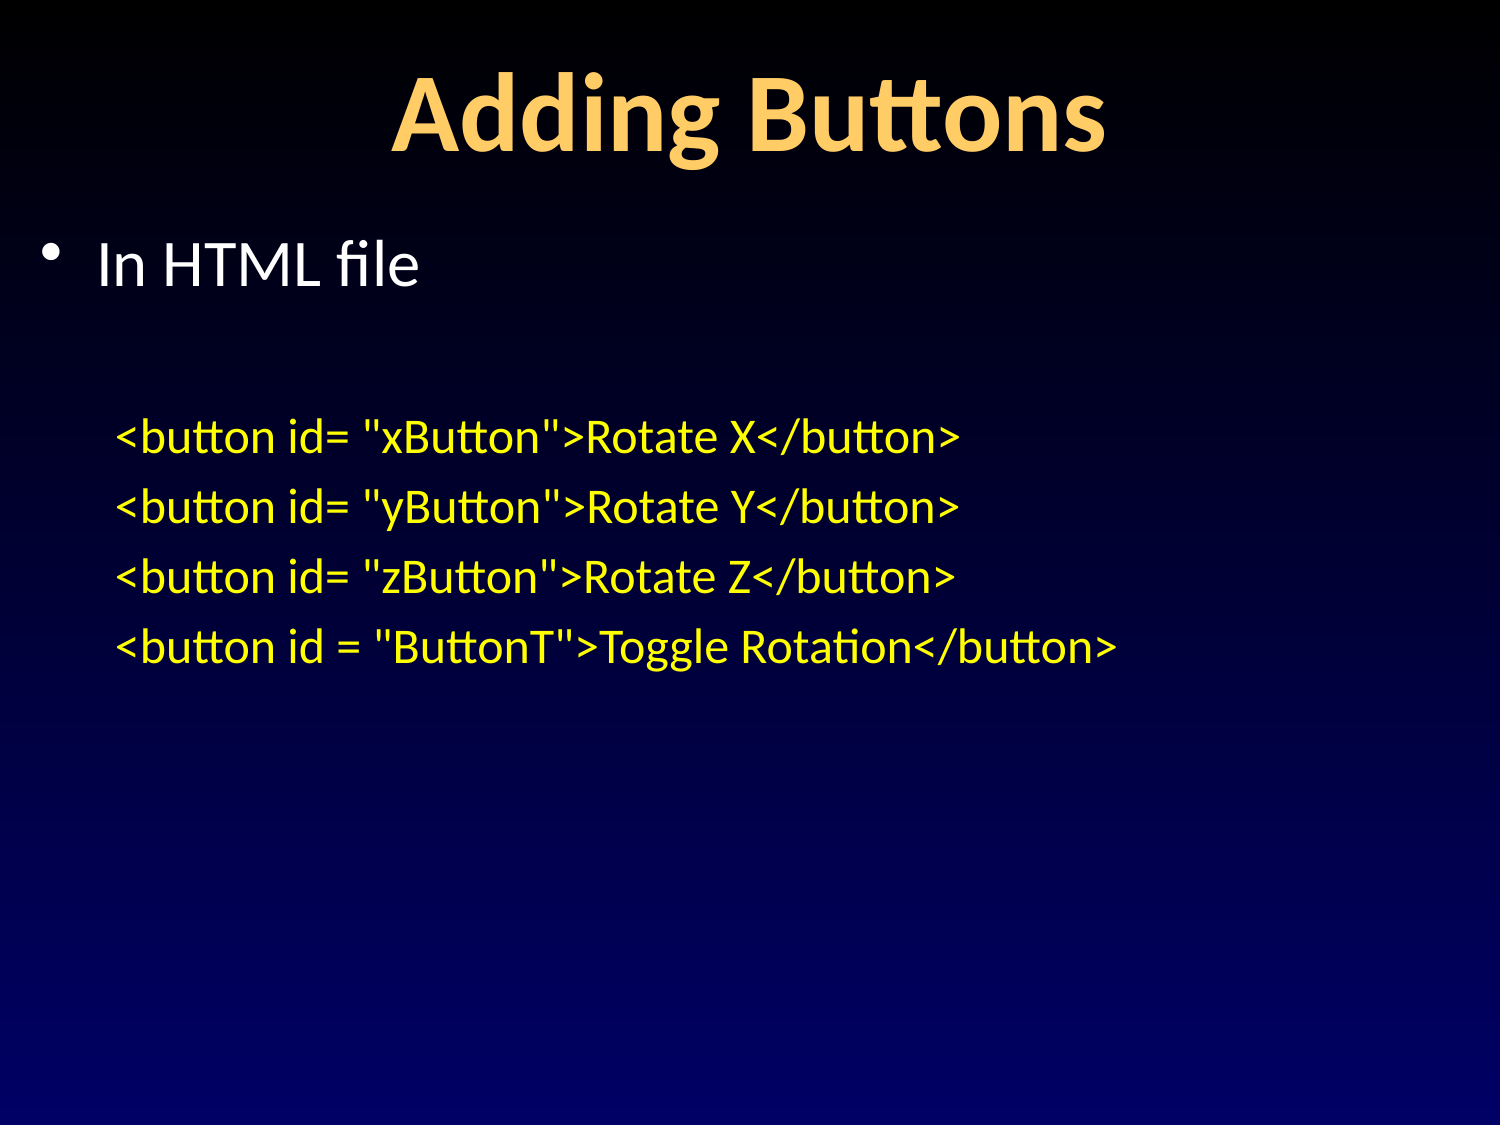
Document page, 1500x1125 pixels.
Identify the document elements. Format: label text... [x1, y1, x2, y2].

title Adding Buttons [24, 24, 1475, 188]
list In HTML file <button id= "xButton">Rotate X</button> <button id= "yButton">Rotate Y</button> <button id= "zButton">Rotate Z</button> <button id = "ButtonT">Toggle Rotation</button> [24, 212, 1475, 1055]
